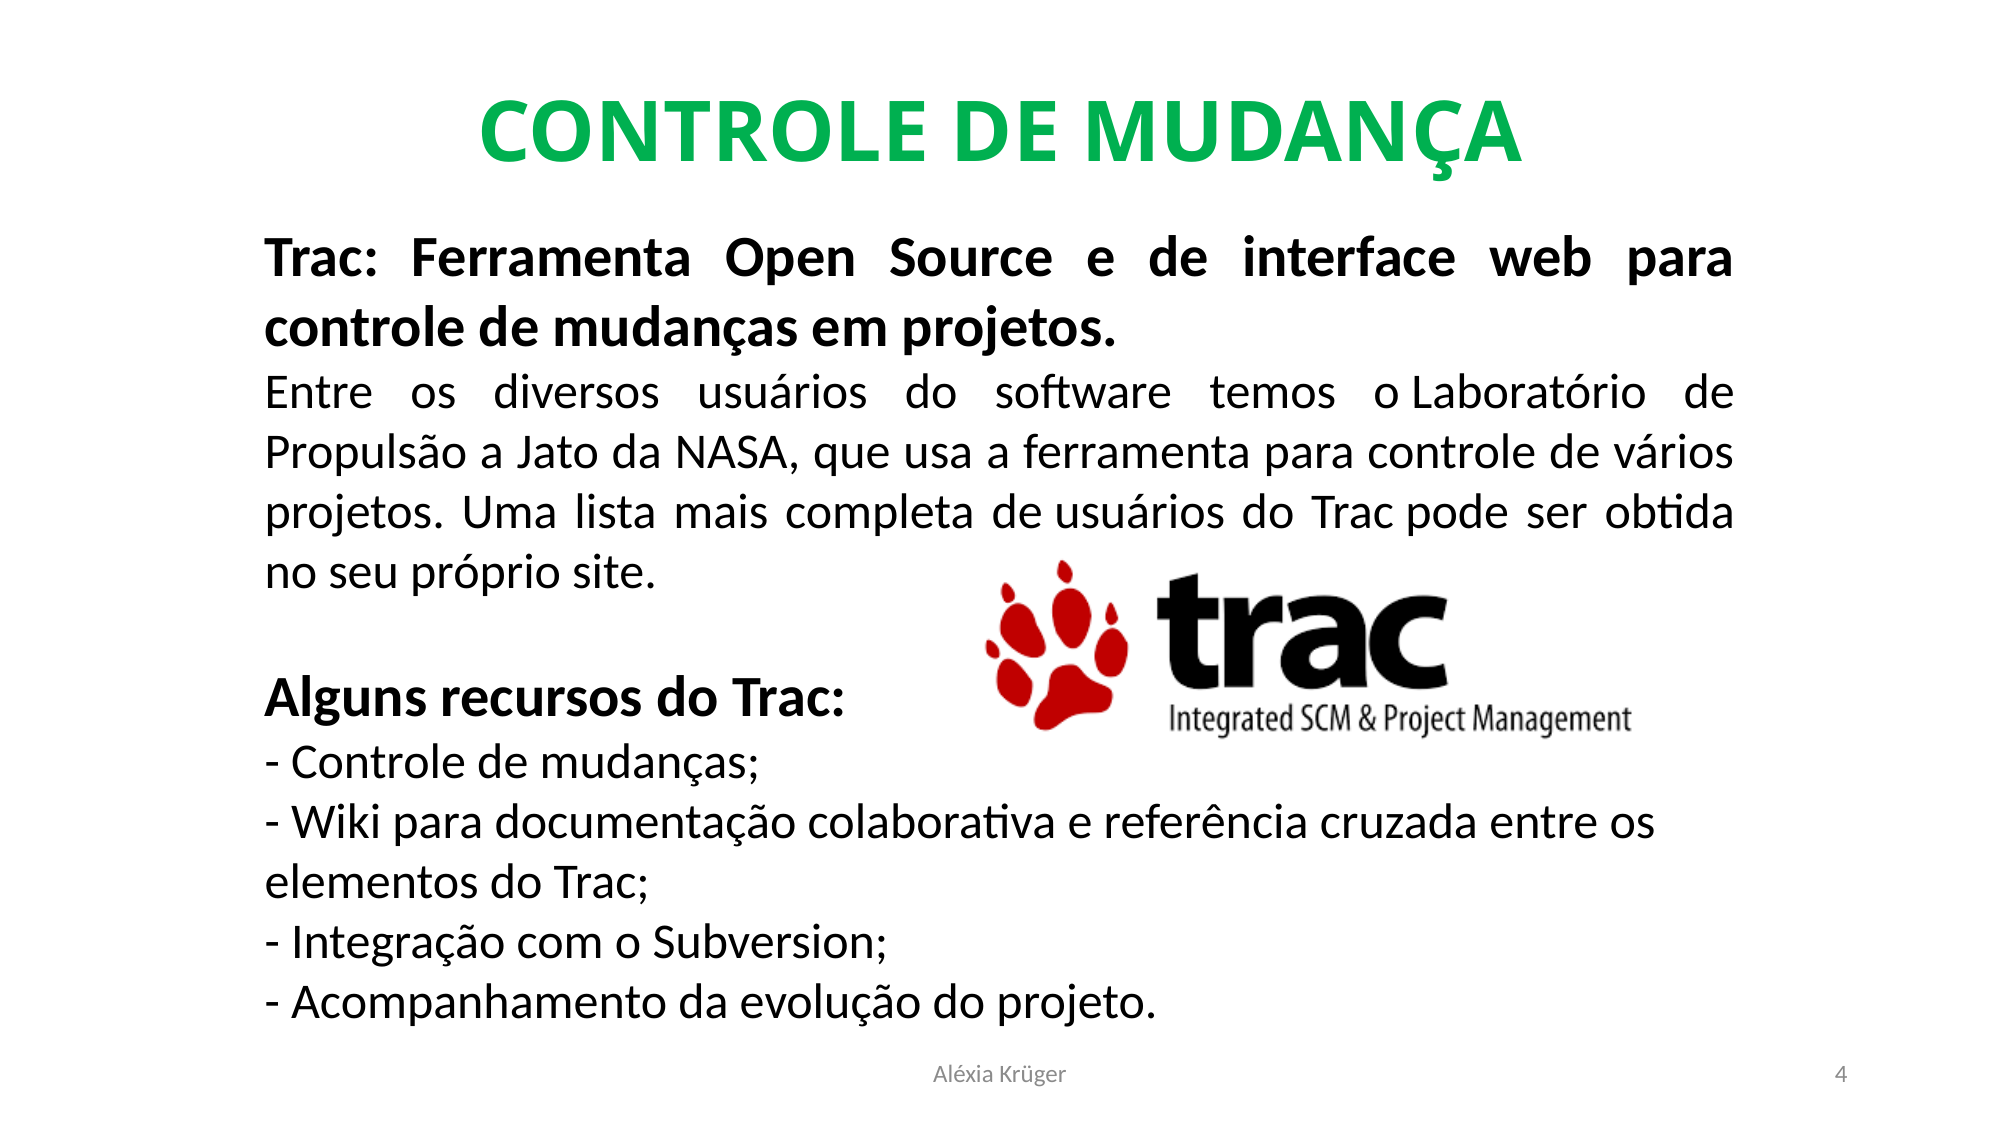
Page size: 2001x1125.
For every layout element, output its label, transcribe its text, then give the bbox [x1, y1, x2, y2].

footer Aléxia Krüger [662, 1042, 1338, 1103]
picture [979, 556, 1638, 744]
slide_number 4 [1412, 1042, 1863, 1103]
text_box Trac: Ferramenta Open Source e de interface web para controle de mudanças em projetos. Entre os diversos usuários do software temos o Laboratório de Propulsão a Jato da NASA, que usa a ferramenta para controle de vários projetos. Uma lista mais completa de usuários do Trac pode ser obtida no seu próprio site. Alguns recursos do Trac: - Controle de mudanças; - Wiki para documentação colaborativa e referência cruzada entre os elementos do Trac; - Integração com o Subversion; - Acompanhamento da evolução do projeto. [249, 210, 1750, 1081]
title Controle de mudança [249, 80, 1750, 187]
